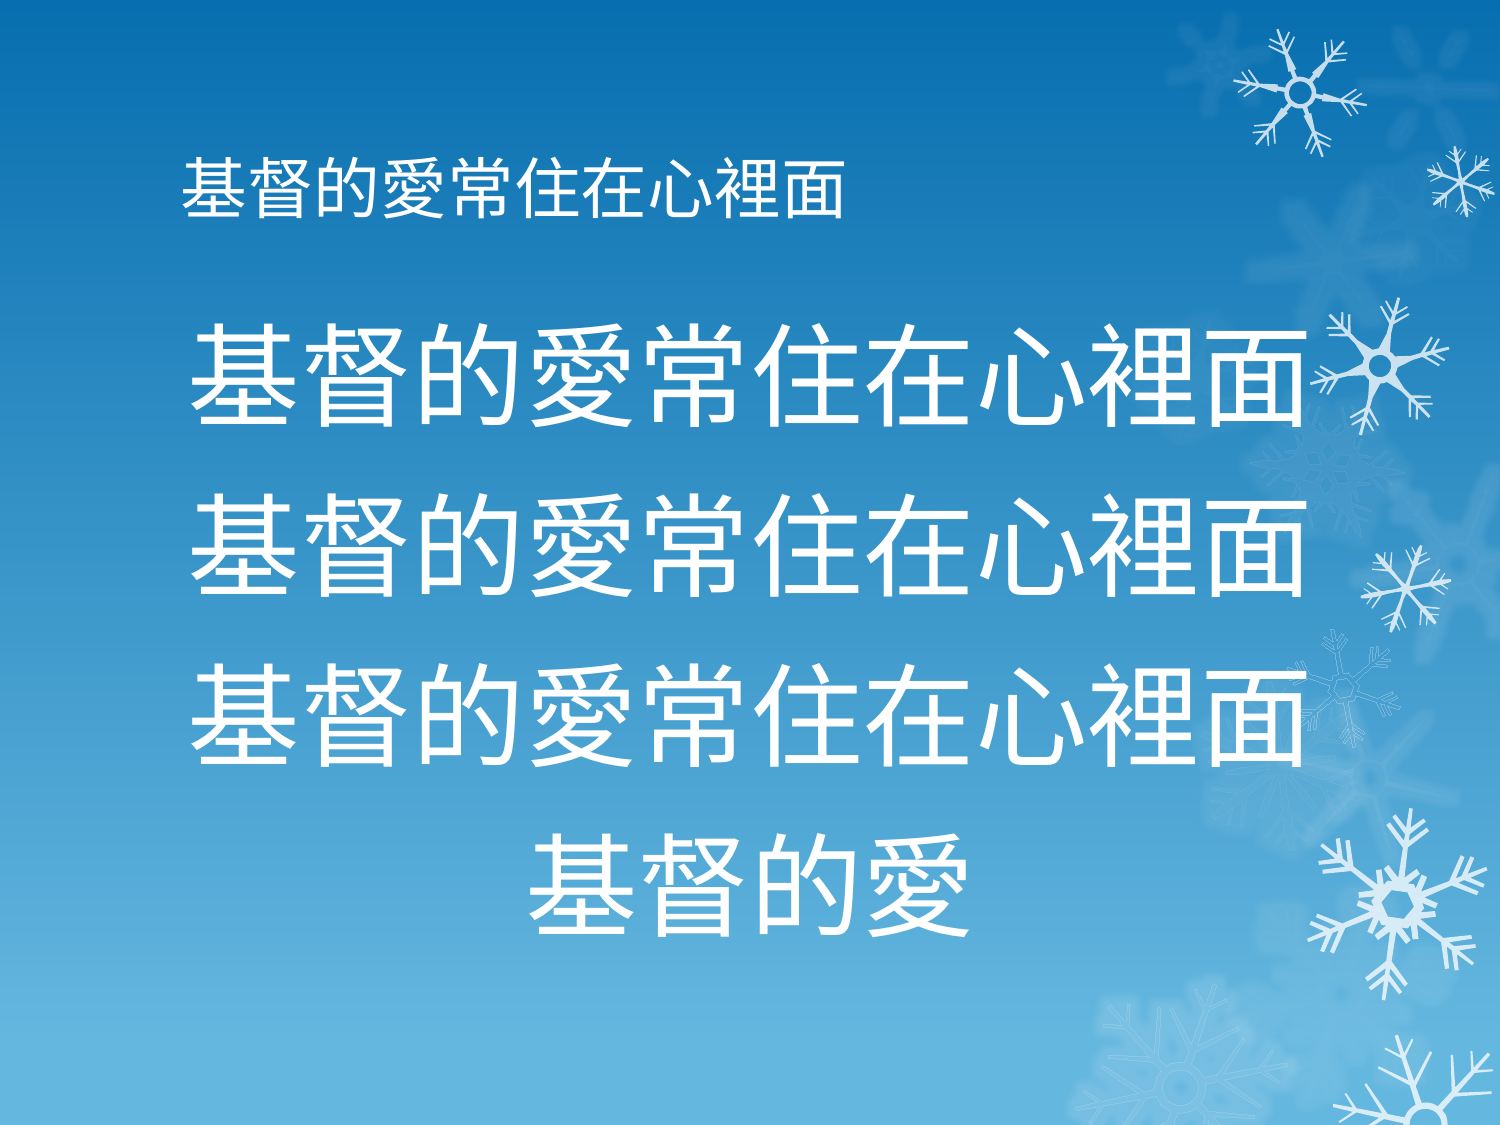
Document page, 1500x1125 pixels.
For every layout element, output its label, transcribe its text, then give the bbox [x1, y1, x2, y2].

list 基督的愛常住在心裡面 基督的愛常住在心裡面 基督的愛常住在心裡面 基督的愛 [165, 296, 1335, 962]
title 基督的愛常住在心裡面 [165, 110, 1335, 263]
